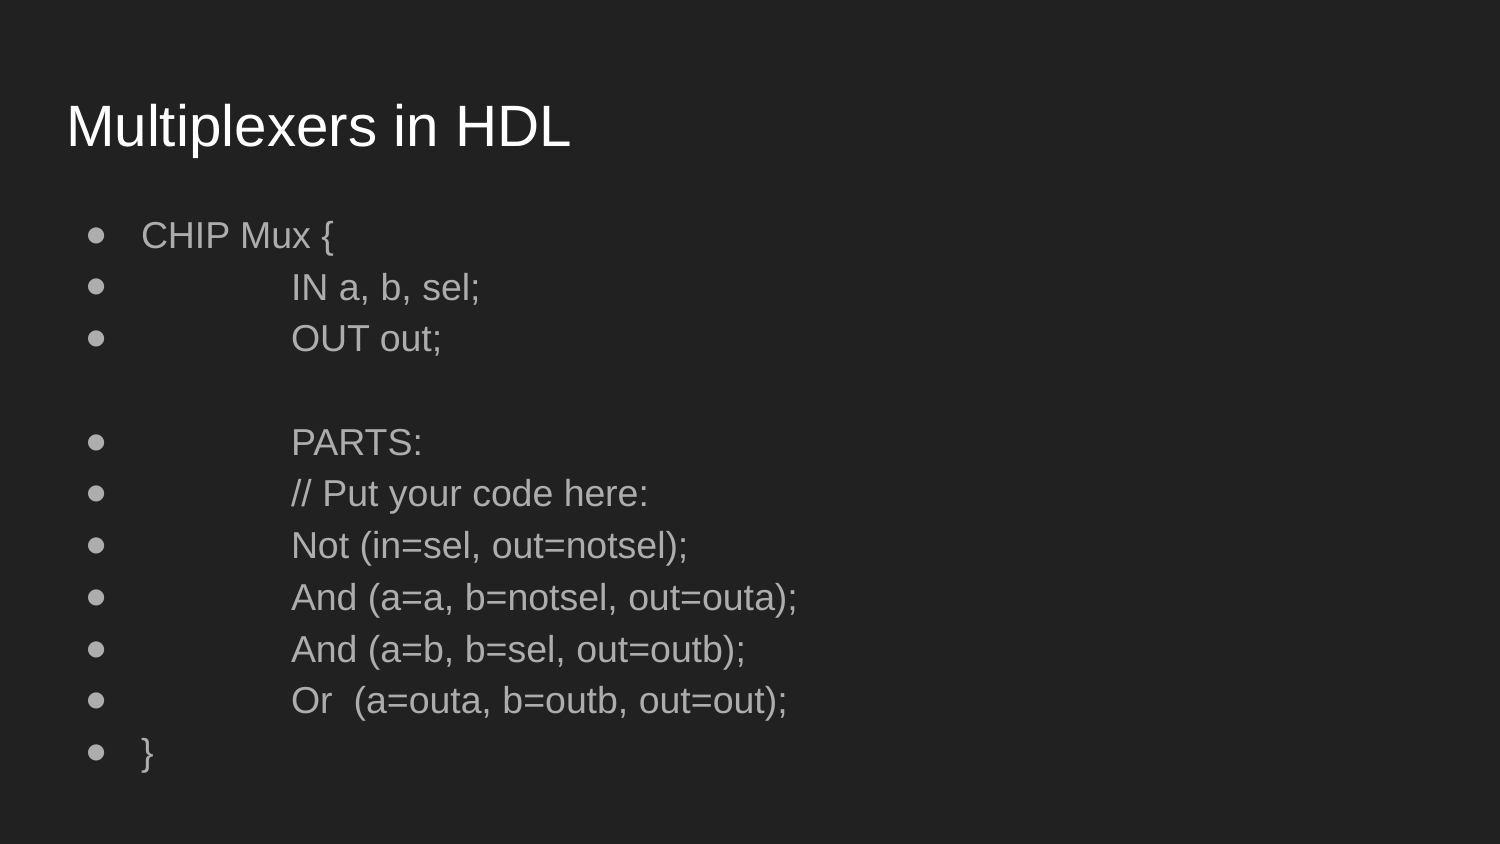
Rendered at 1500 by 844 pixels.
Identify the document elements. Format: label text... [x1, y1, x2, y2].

list CHIP Mux { IN a, b, sel; OUT out; PARTS: // Put your code here: Not (in=sel, out=notsel); And (a=a, b=notsel, out=outa); And (a=b, b=sel, out=outb); Or (a=outa, b=outb, out=out); } [51, 189, 1449, 750]
title Multiplexers in HDL [51, 72, 1449, 167]
